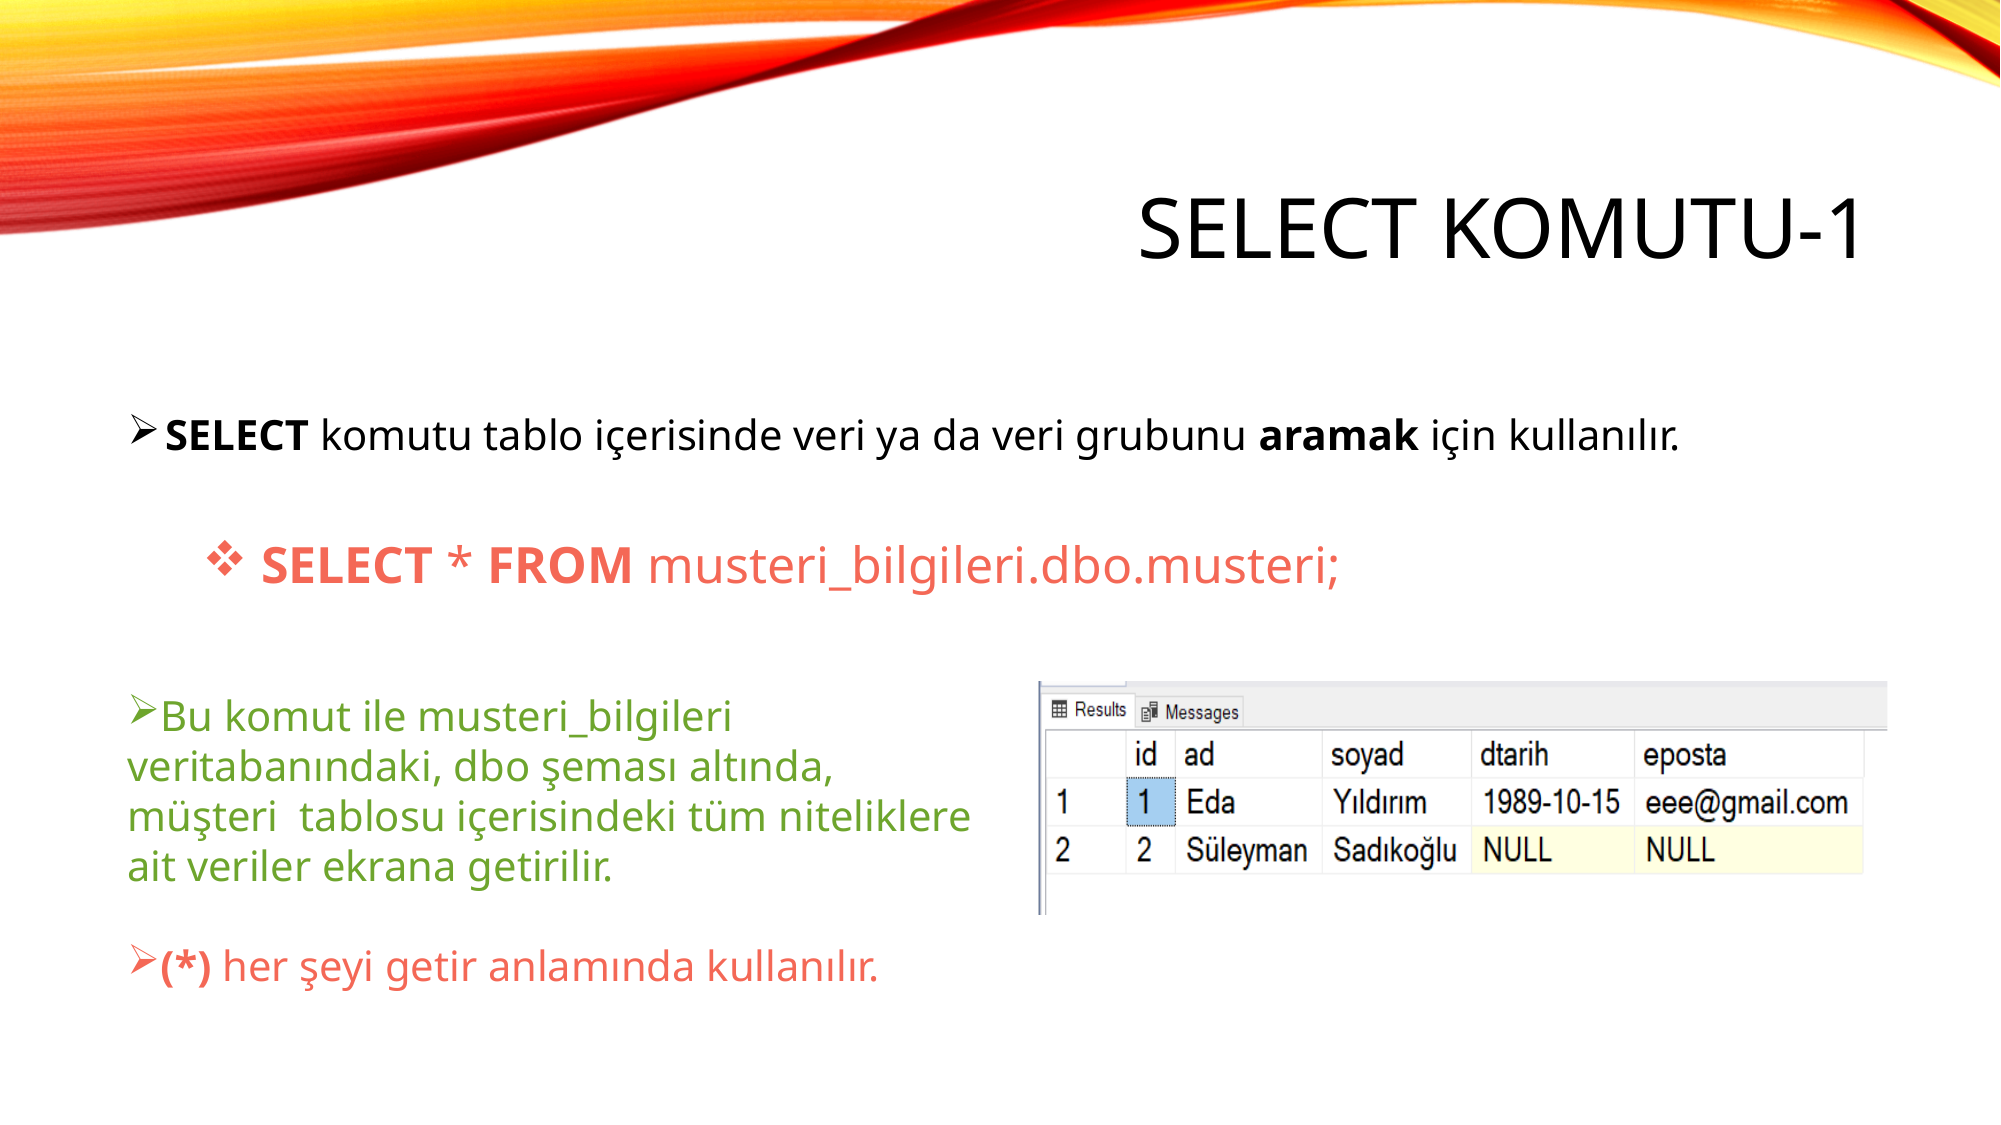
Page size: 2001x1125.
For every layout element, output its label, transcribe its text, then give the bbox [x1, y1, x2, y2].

text_box Bu komut ile musteri_bilgileri veritabanındaki, dbo şeması altında, müşteri tablosu içerisindeki tüm niteliklere ait veriler ekrana getirilir. (*) her şeyi getir anlamında kullanılır. [112, 681, 994, 997]
picture [0, 0, 2000, 237]
title SELECT komutu-1 [474, 125, 1888, 338]
picture [1038, 681, 1888, 915]
list SELECT komutu tablo içerisinde veri ya da veri grubunu aramak için kullanılır. SELECT * FROM musteri_bilgileri.dbo.musteri; [112, 407, 1888, 632]
